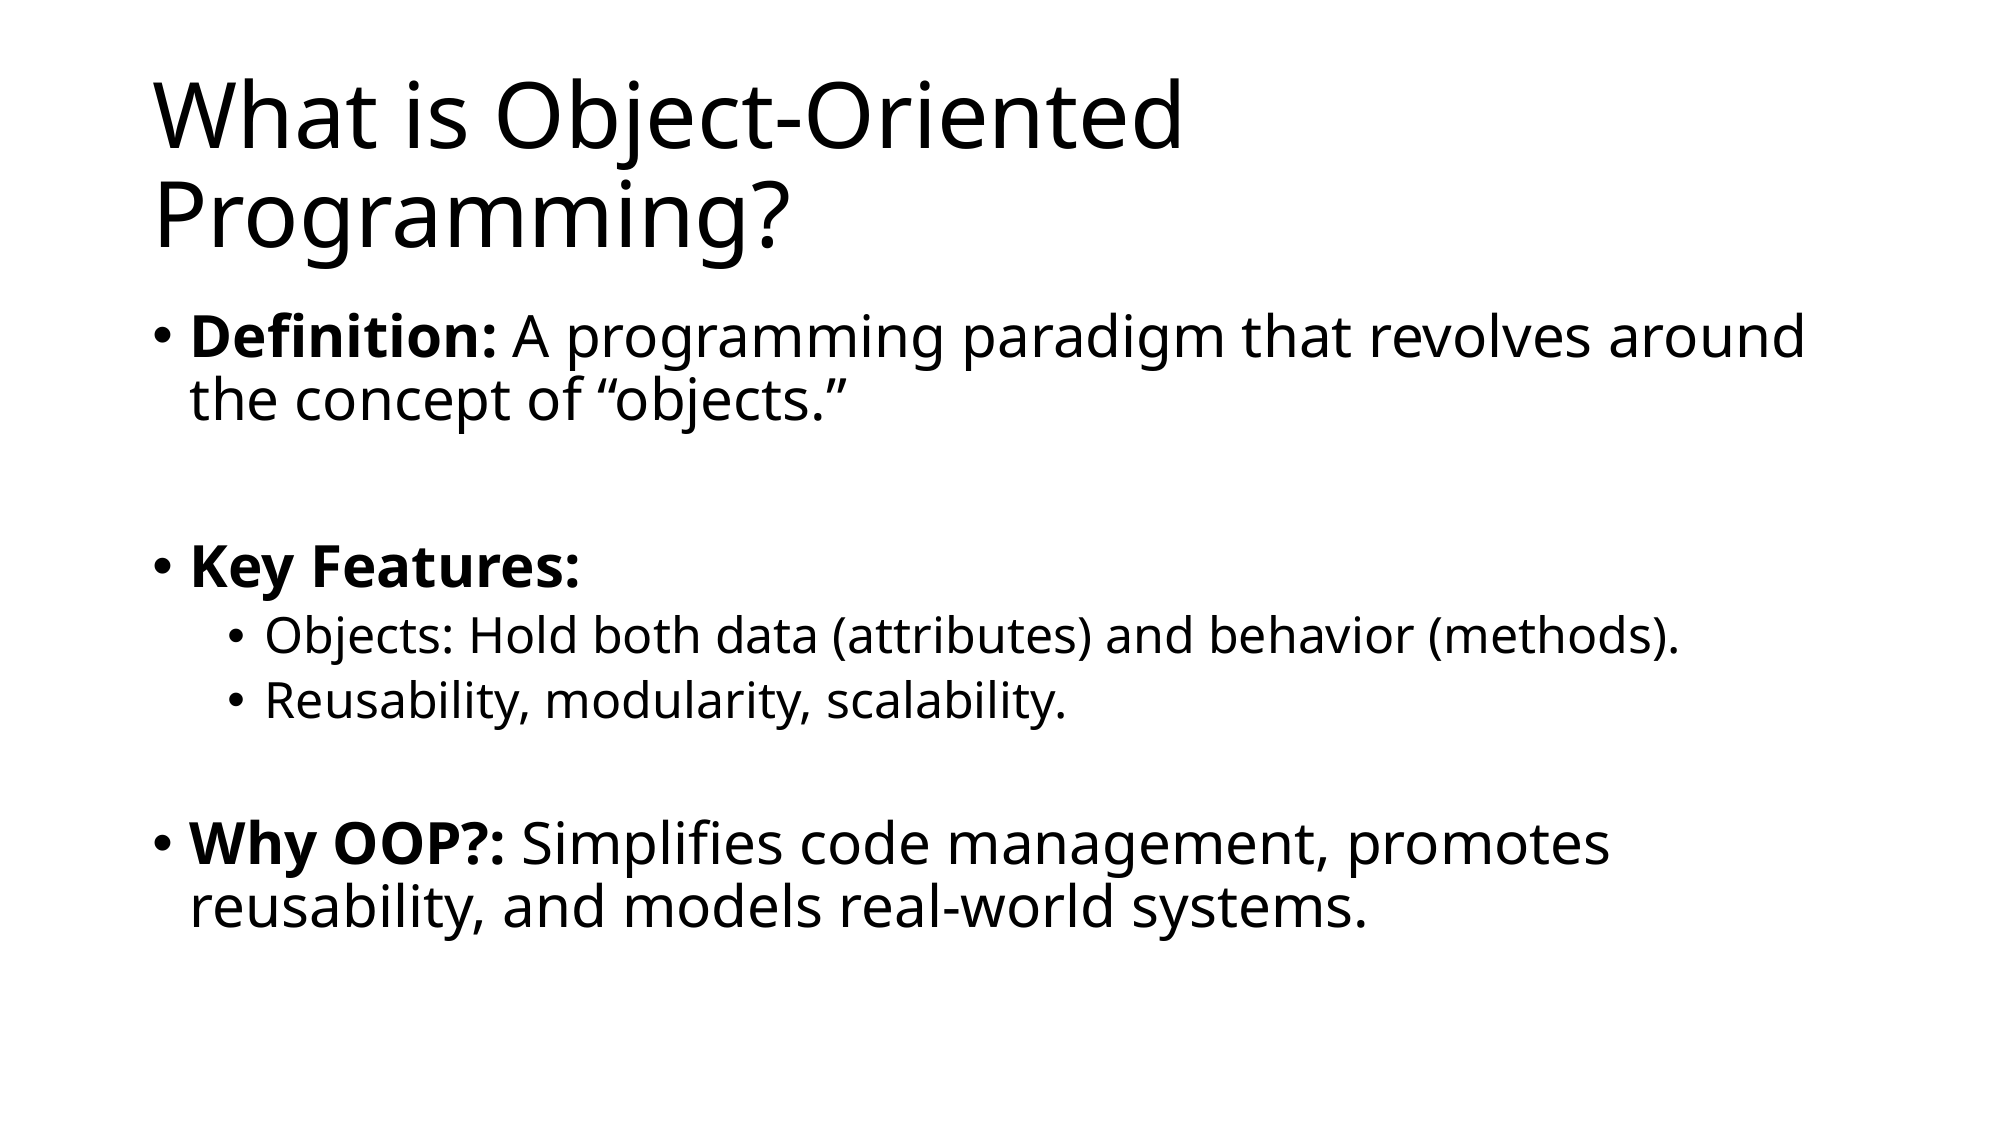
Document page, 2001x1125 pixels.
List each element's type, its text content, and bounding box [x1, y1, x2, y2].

list Definition: A programming paradigm that revolves around the concept of “objects.” Key Features: Objects: Hold both data (attributes) and behavior (methods). Reusability, modularity, scalability. Why OOP?: Simplifies code management, promotes reusability, and models real-world systems. [137, 299, 1863, 1014]
title What is Object-Oriented Programming? [137, 59, 1863, 278]
